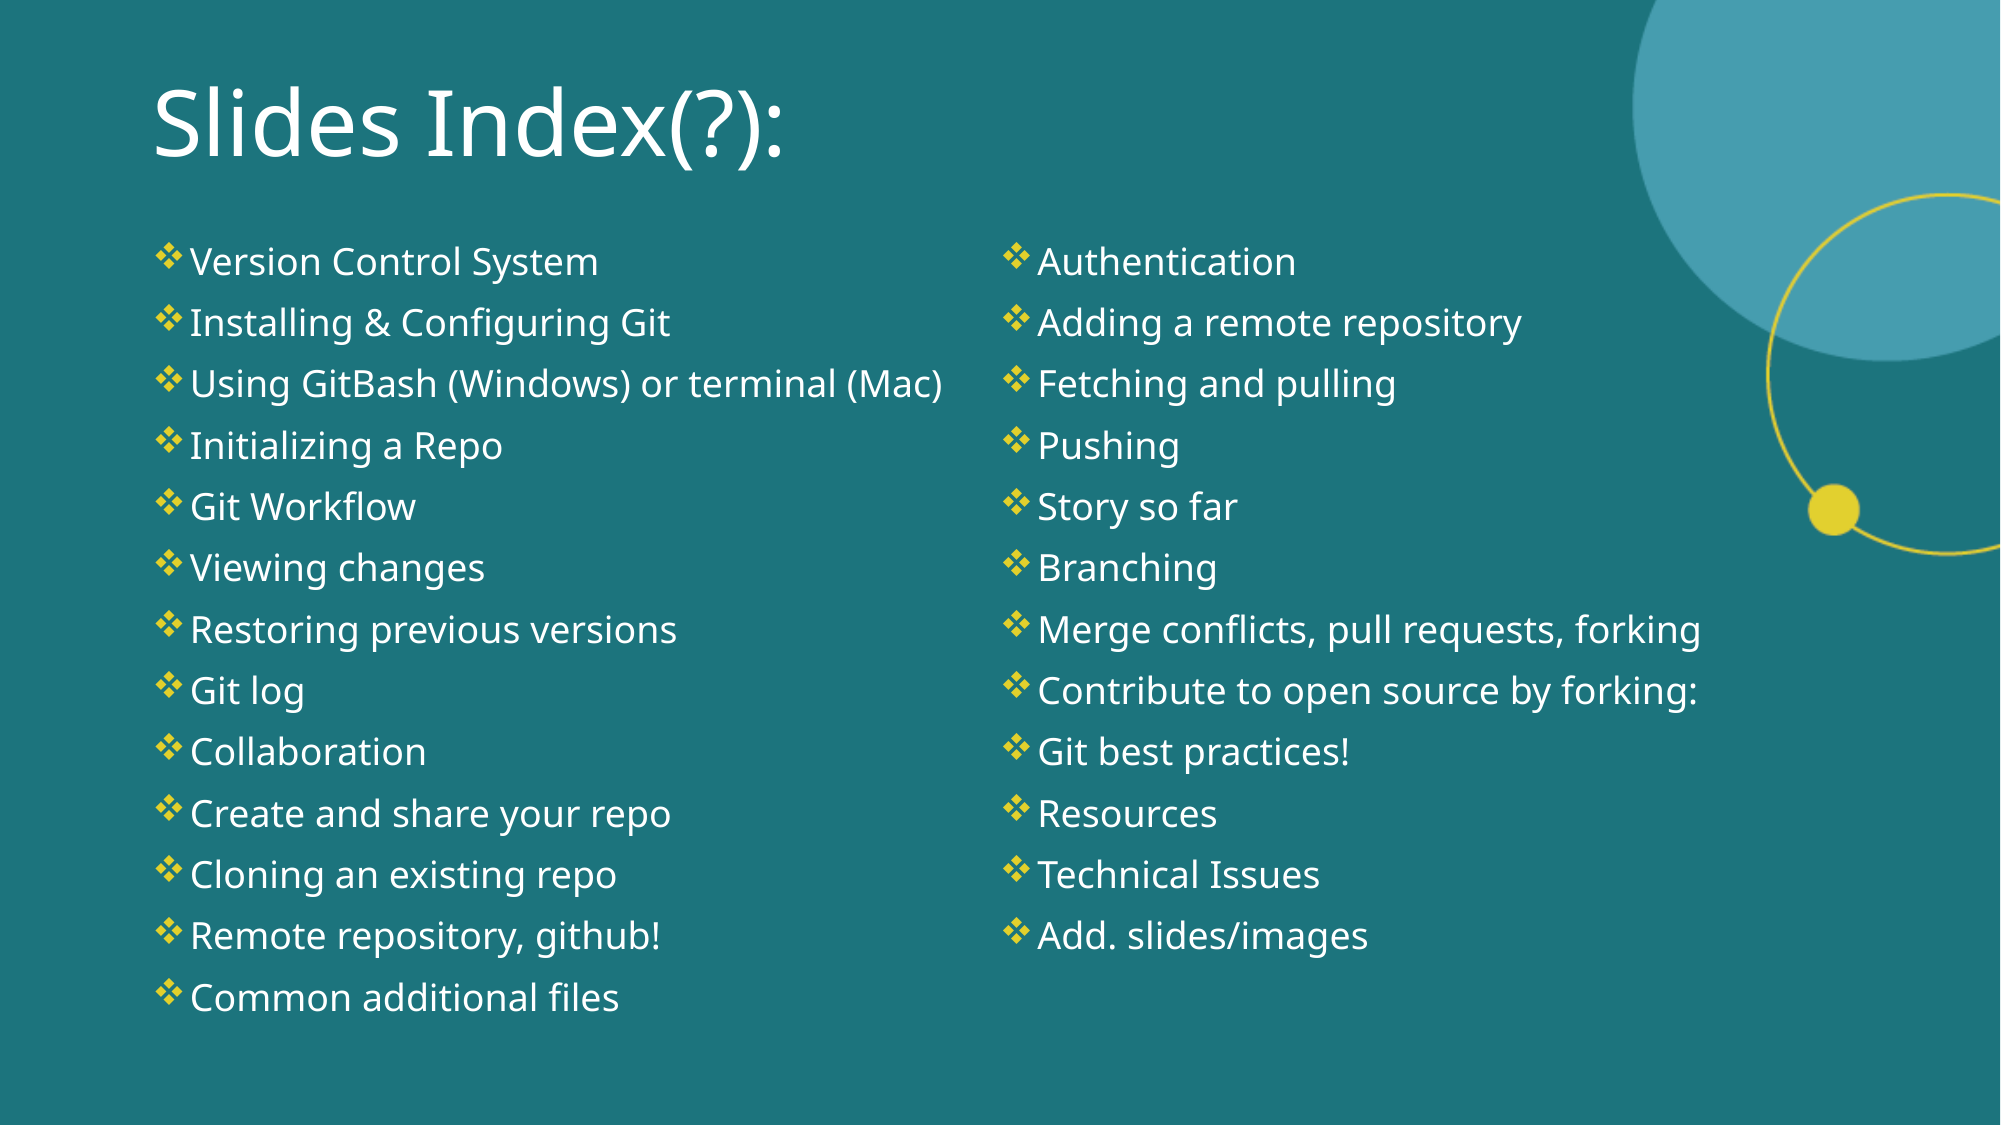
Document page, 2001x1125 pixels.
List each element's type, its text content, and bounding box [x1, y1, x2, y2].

list Version Control System Installing & Configuring Git Using GitBash (Windows) or terminal (Mac) Initializing a Repo Git Workflow Viewing changes Restoring previous versions Git log Collaboration Create and share your repo Cloning an existing repo Remote repository, github! Common additional files Authentication Adding a remote repository Fetching and pulling Pushing Story so far Branching Merge conflicts, pull requests, forking Contribute to open source by forking: Git best practices! Resources Technical Issues Add. slides/images [137, 235, 1863, 1065]
title Slides Index(?): [137, 18, 1505, 235]
picture [0, 0, 2001, 1125]
